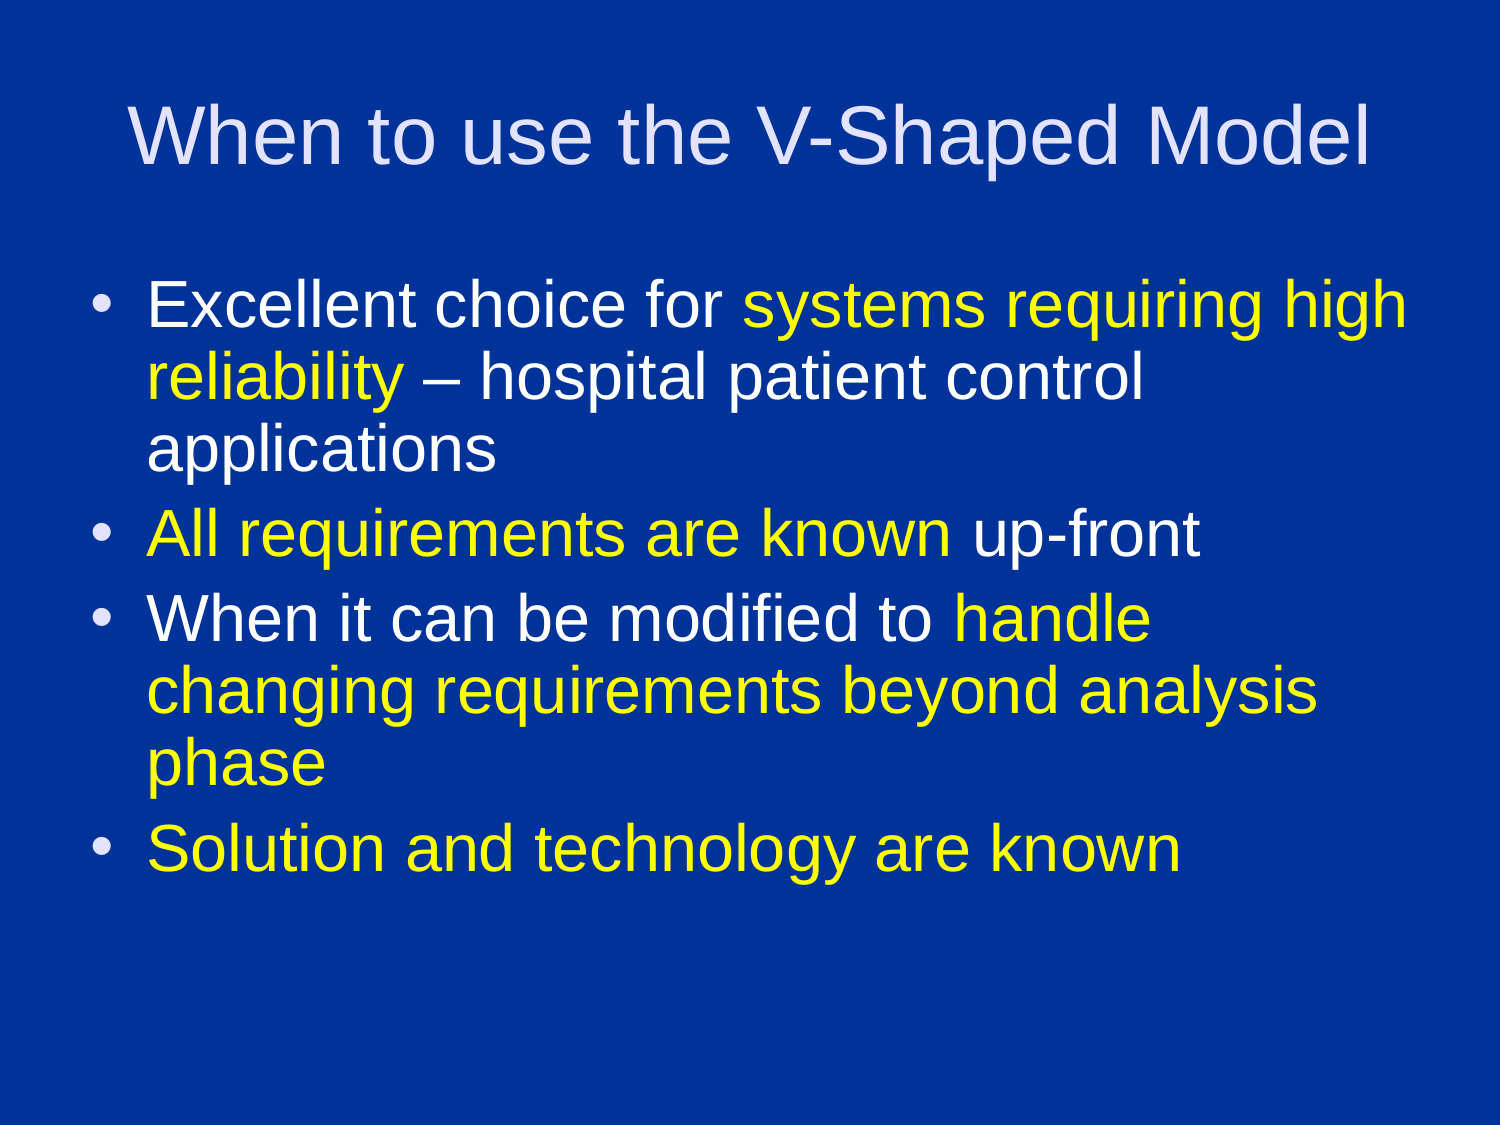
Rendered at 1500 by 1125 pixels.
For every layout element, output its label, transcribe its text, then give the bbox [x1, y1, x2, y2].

title When to use the V-Shaped Model [75, 37, 1425, 225]
list Excellent choice for systems requiring high reliability – hospital patient control applications All requirements are known up-front When it can be modified to handle changing requirements beyond analysis phase Solution and technology are known [75, 262, 1425, 1000]
